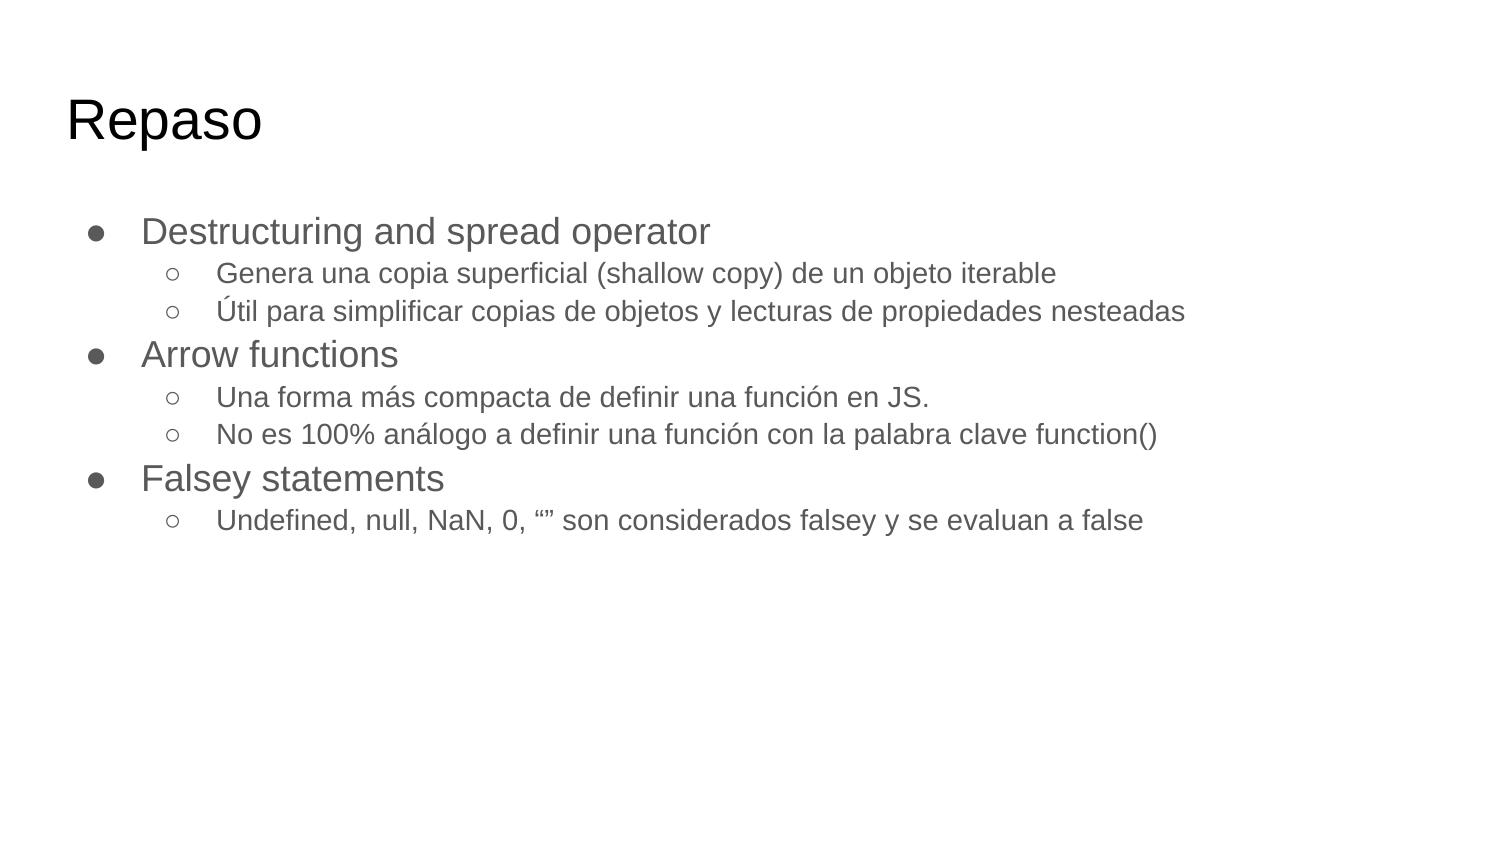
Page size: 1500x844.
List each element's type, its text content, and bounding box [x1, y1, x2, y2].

title Repaso [51, 72, 1449, 167]
list Destructuring and spread operator Genera una copia superficial (shallow copy) de un objeto iterable Útil para simplificar copias de objetos y lecturas de propiedades nesteadas Arrow functions Una forma más compacta de definir una función en JS. No es 100% análogo a definir una función con la palabra clave function() Falsey statements Undefined, null, NaN, 0, “” son considerados falsey y se evaluan a false [51, 189, 1449, 750]
